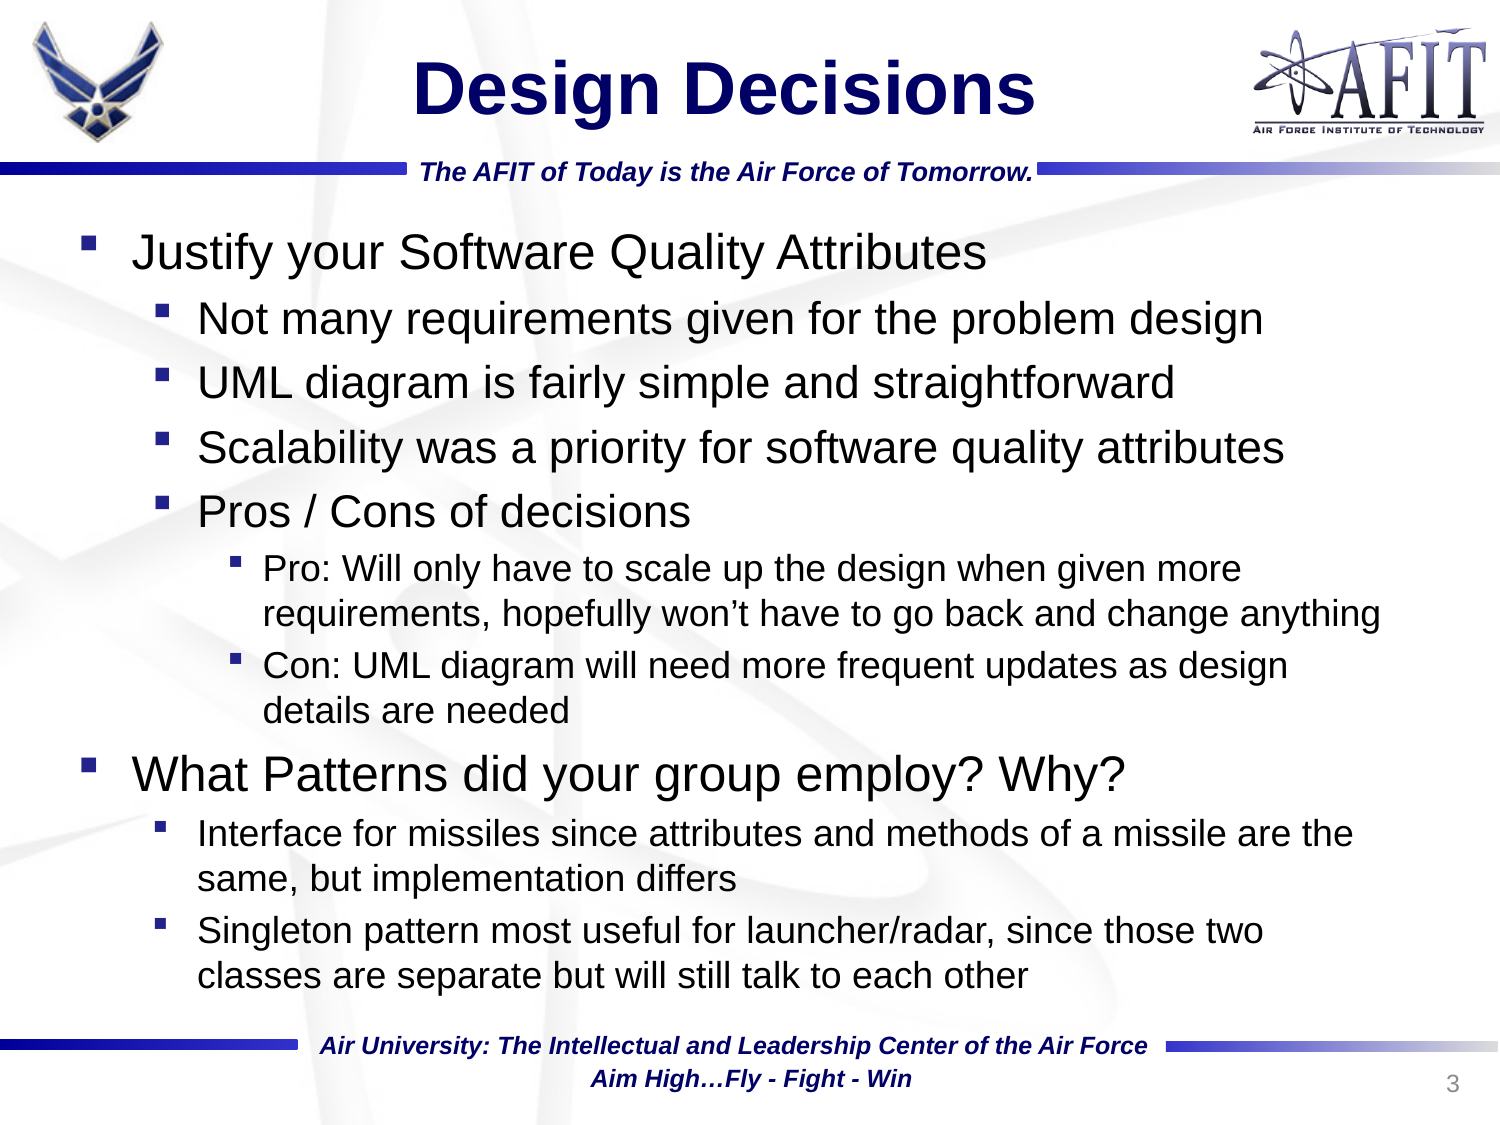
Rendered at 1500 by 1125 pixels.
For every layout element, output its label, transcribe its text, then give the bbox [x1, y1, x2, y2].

title Design Decisions [87, 0, 1363, 169]
slide_number 3 [1125, 1052, 1475, 1113]
list Justify your Software Quality Attributes Not many requirements given for the problem design UML diagram is fairly simple and straightforward Scalability was a priority for software quality attributes Pros / Cons of decisions Pro: Will only have to scale up the design when given more requirements, hopefully won’t have to go back and change anything Con: UML diagram will need more frequent updates as design details are needed What Patterns did your group employ? Why? Interface for missiles since attributes and methods of a missile are the same, but implementation differs Singleton pattern most useful for launcher/radar, since those two classes are separate but will still talk to each other [62, 212, 1412, 1013]
picture [32, 21, 87, 143]
